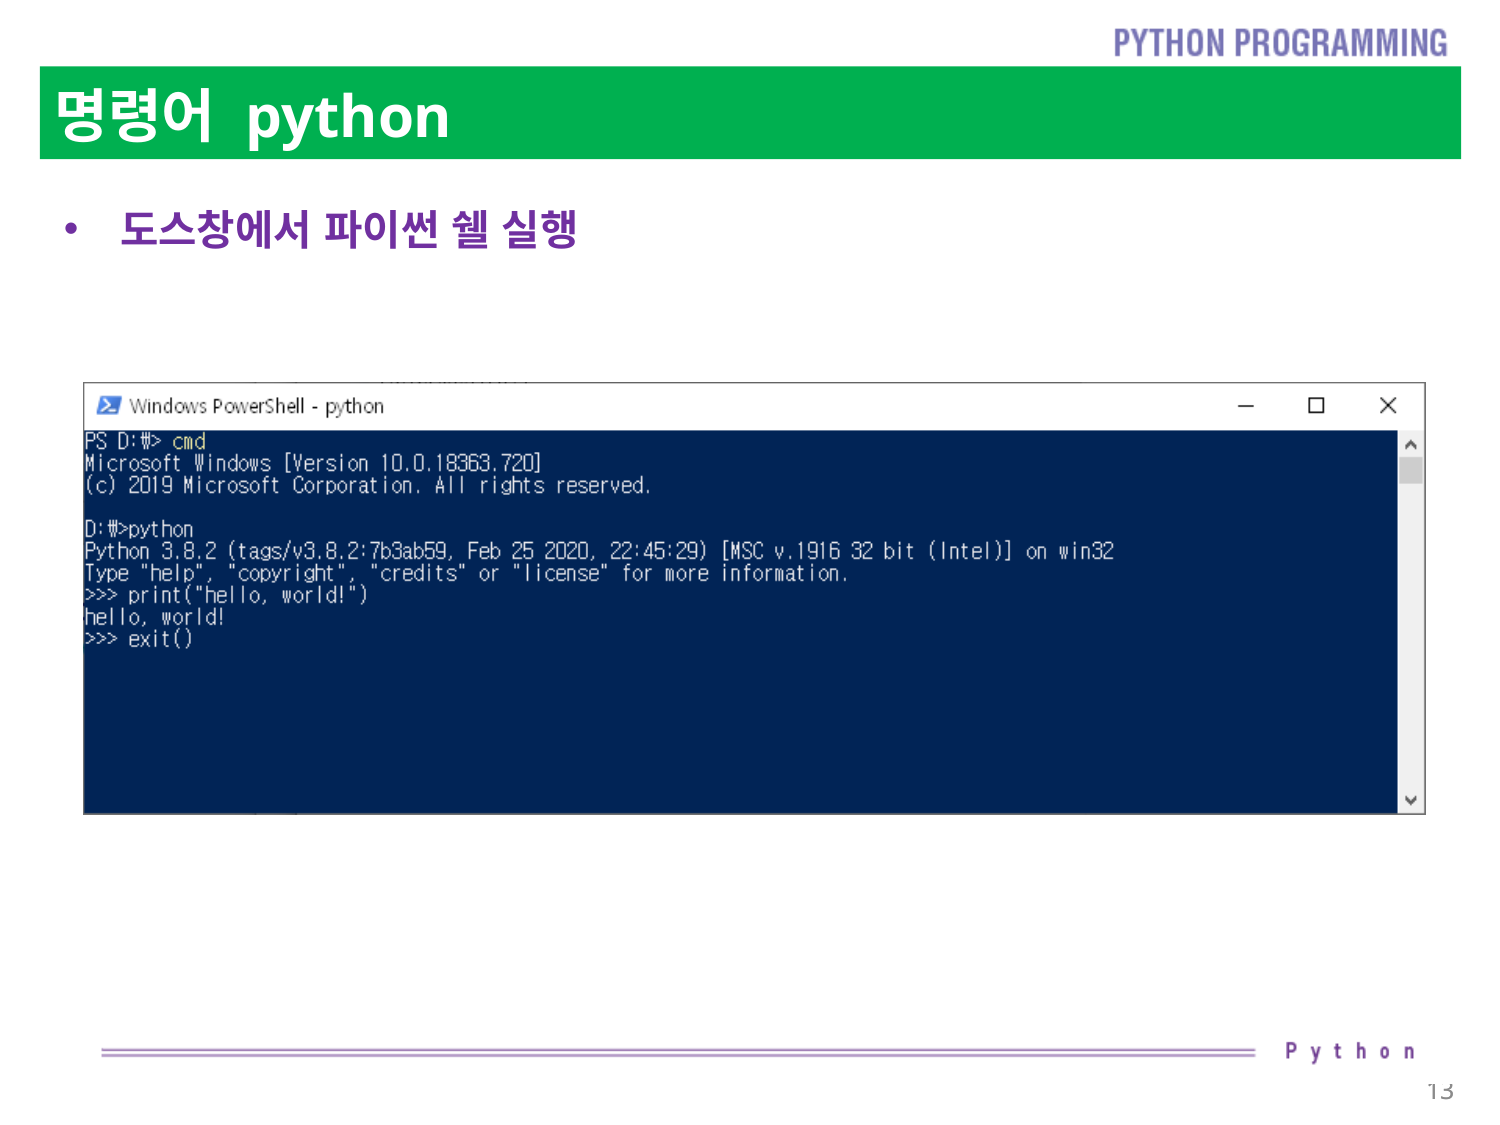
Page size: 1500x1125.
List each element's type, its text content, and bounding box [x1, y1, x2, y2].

slide_number 13 [1119, 1071, 1470, 1112]
title 명령어 python [39, 76, 1444, 152]
list 도스창에서 파이썬 쉘 실행 [48, 195, 1461, 1041]
picture [83, 382, 1426, 815]
picture [1106, 13, 1462, 66]
picture [18, 1020, 1483, 1084]
